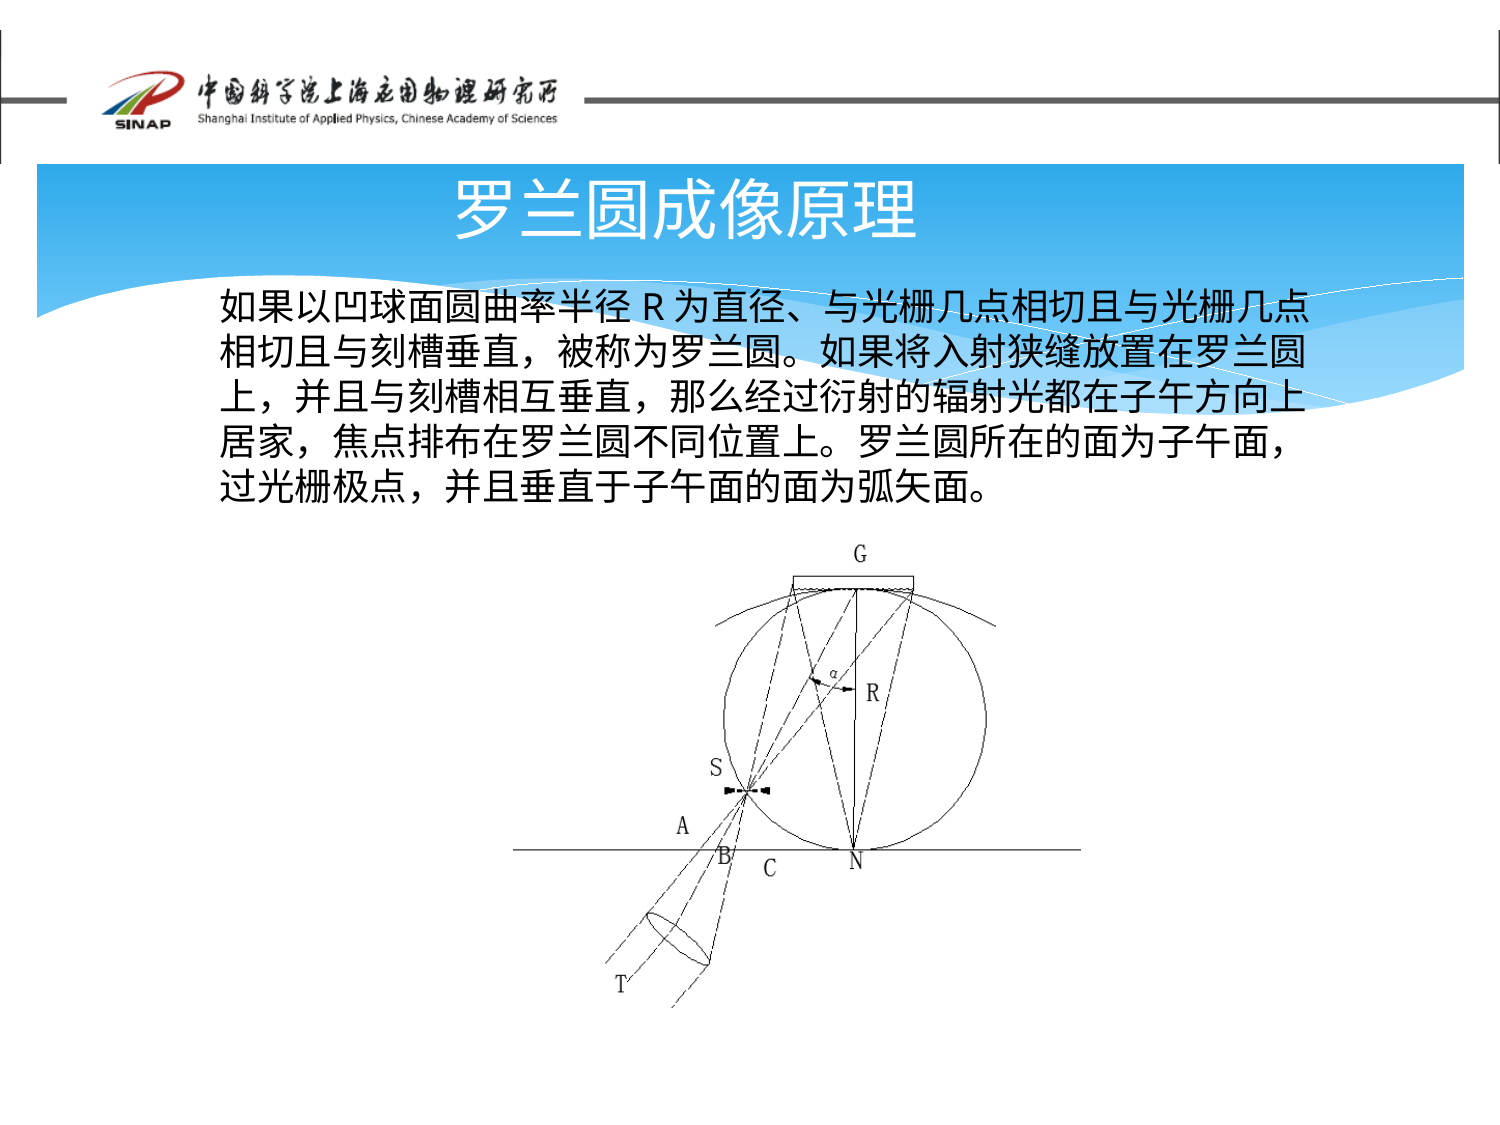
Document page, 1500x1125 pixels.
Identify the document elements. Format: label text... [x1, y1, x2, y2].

title 罗兰圆成像原理 [171, 174, 1199, 256]
text_box 如果以凹球面圆曲率半径R为直径、与光栅几点相切且与光栅几点相切且与刻槽垂直，被称为罗兰圆。如果将入射狭缝放置在罗兰圆上，并且与刻槽相互垂直，那么经过衍射的辐射光都在子午方向上居家，焦点排布在罗兰圆不同位置上。罗兰圆所在的面为子午面，过光栅极点，并且垂直于子午面的面为弧矢面。 [205, 275, 1328, 515]
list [0, 30, 1500, 164]
picture [513, 527, 1081, 1008]
